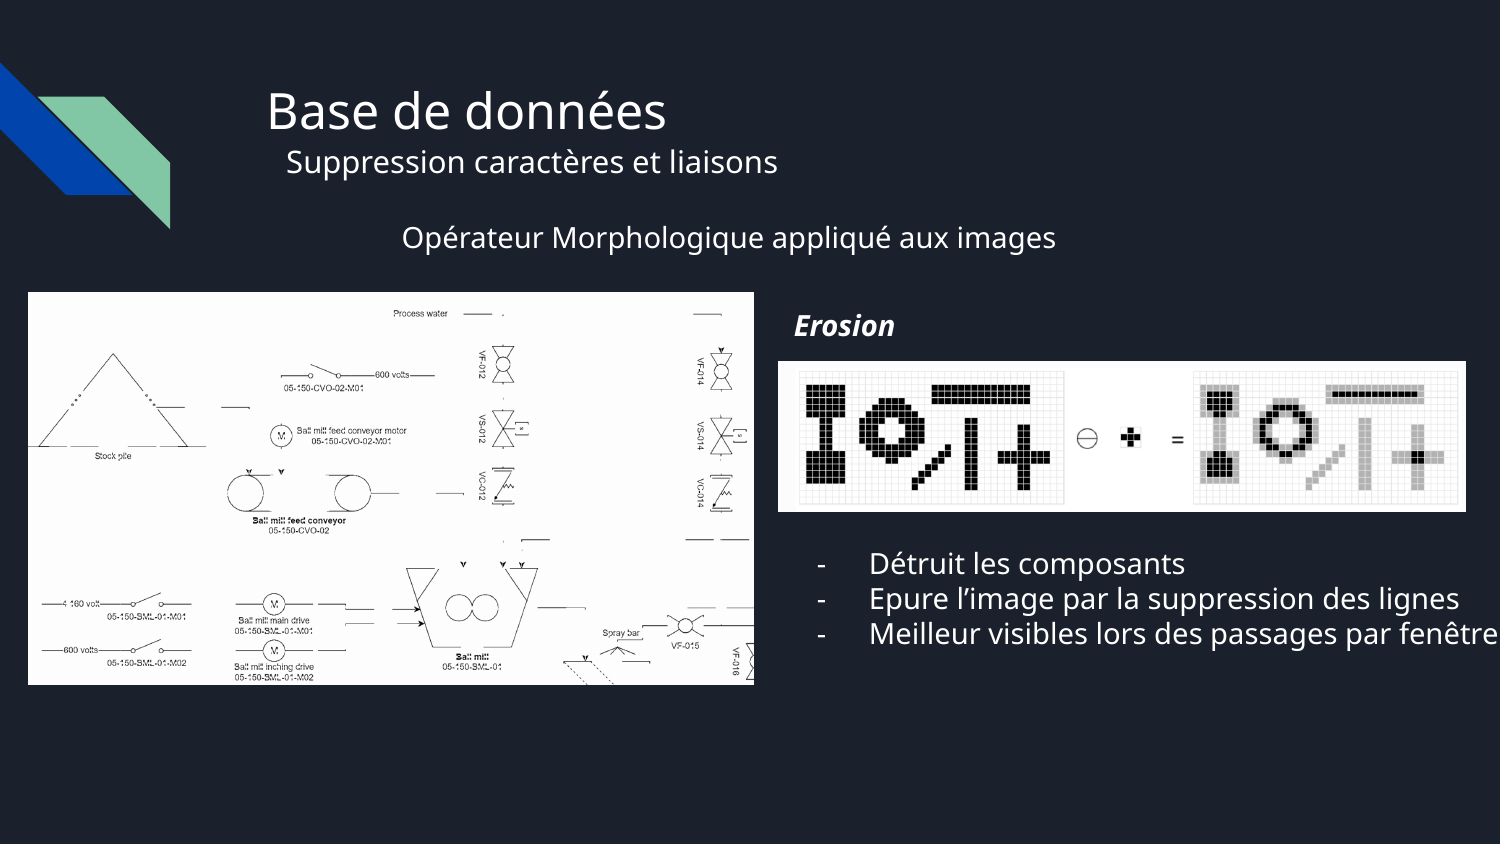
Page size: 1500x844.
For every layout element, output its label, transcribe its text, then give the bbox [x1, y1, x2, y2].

picture [778, 360, 1466, 512]
picture [28, 292, 755, 686]
text_box Erosion [778, 292, 1500, 358]
text_box Suppression caractères et liaisons [271, 127, 1309, 195]
text_box Opérateur Morphologique appliqué aux images [386, 204, 1272, 270]
text_box Détruit les composants Epure l’image par la suppression des lignes Meilleur visibles lors des passages par fenêtre [778, 530, 1500, 666]
title Base de données [212, 64, 1368, 215]
